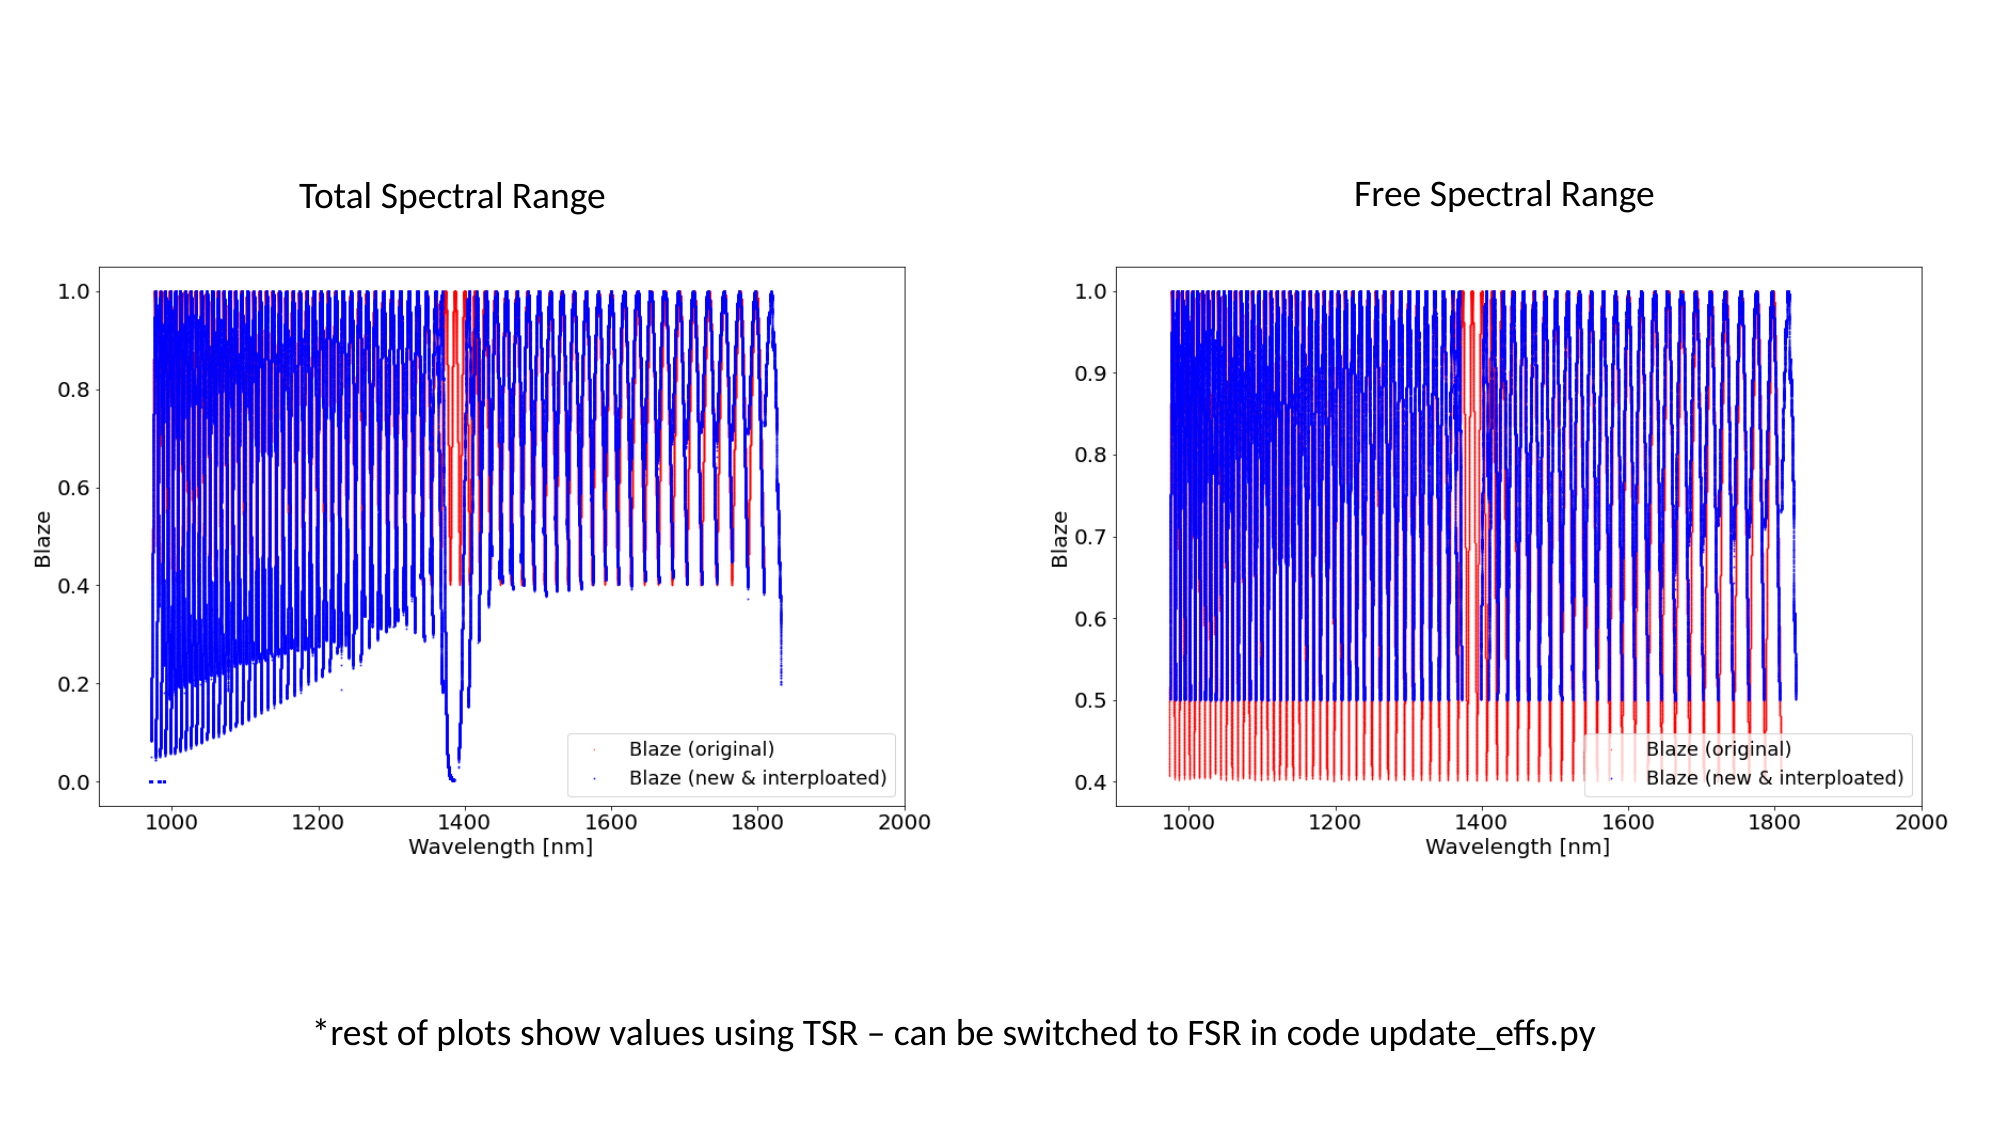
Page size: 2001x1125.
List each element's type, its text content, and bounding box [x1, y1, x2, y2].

text_box Total Spectral Range [284, 164, 622, 224]
picture [21, 255, 943, 870]
picture [1038, 255, 1960, 870]
text_box *rest of plots show values using TSR – can be switched to FSR in code update_effs.py [296, 1001, 1612, 1061]
text_box Free Spectral Range [1339, 161, 1671, 221]
